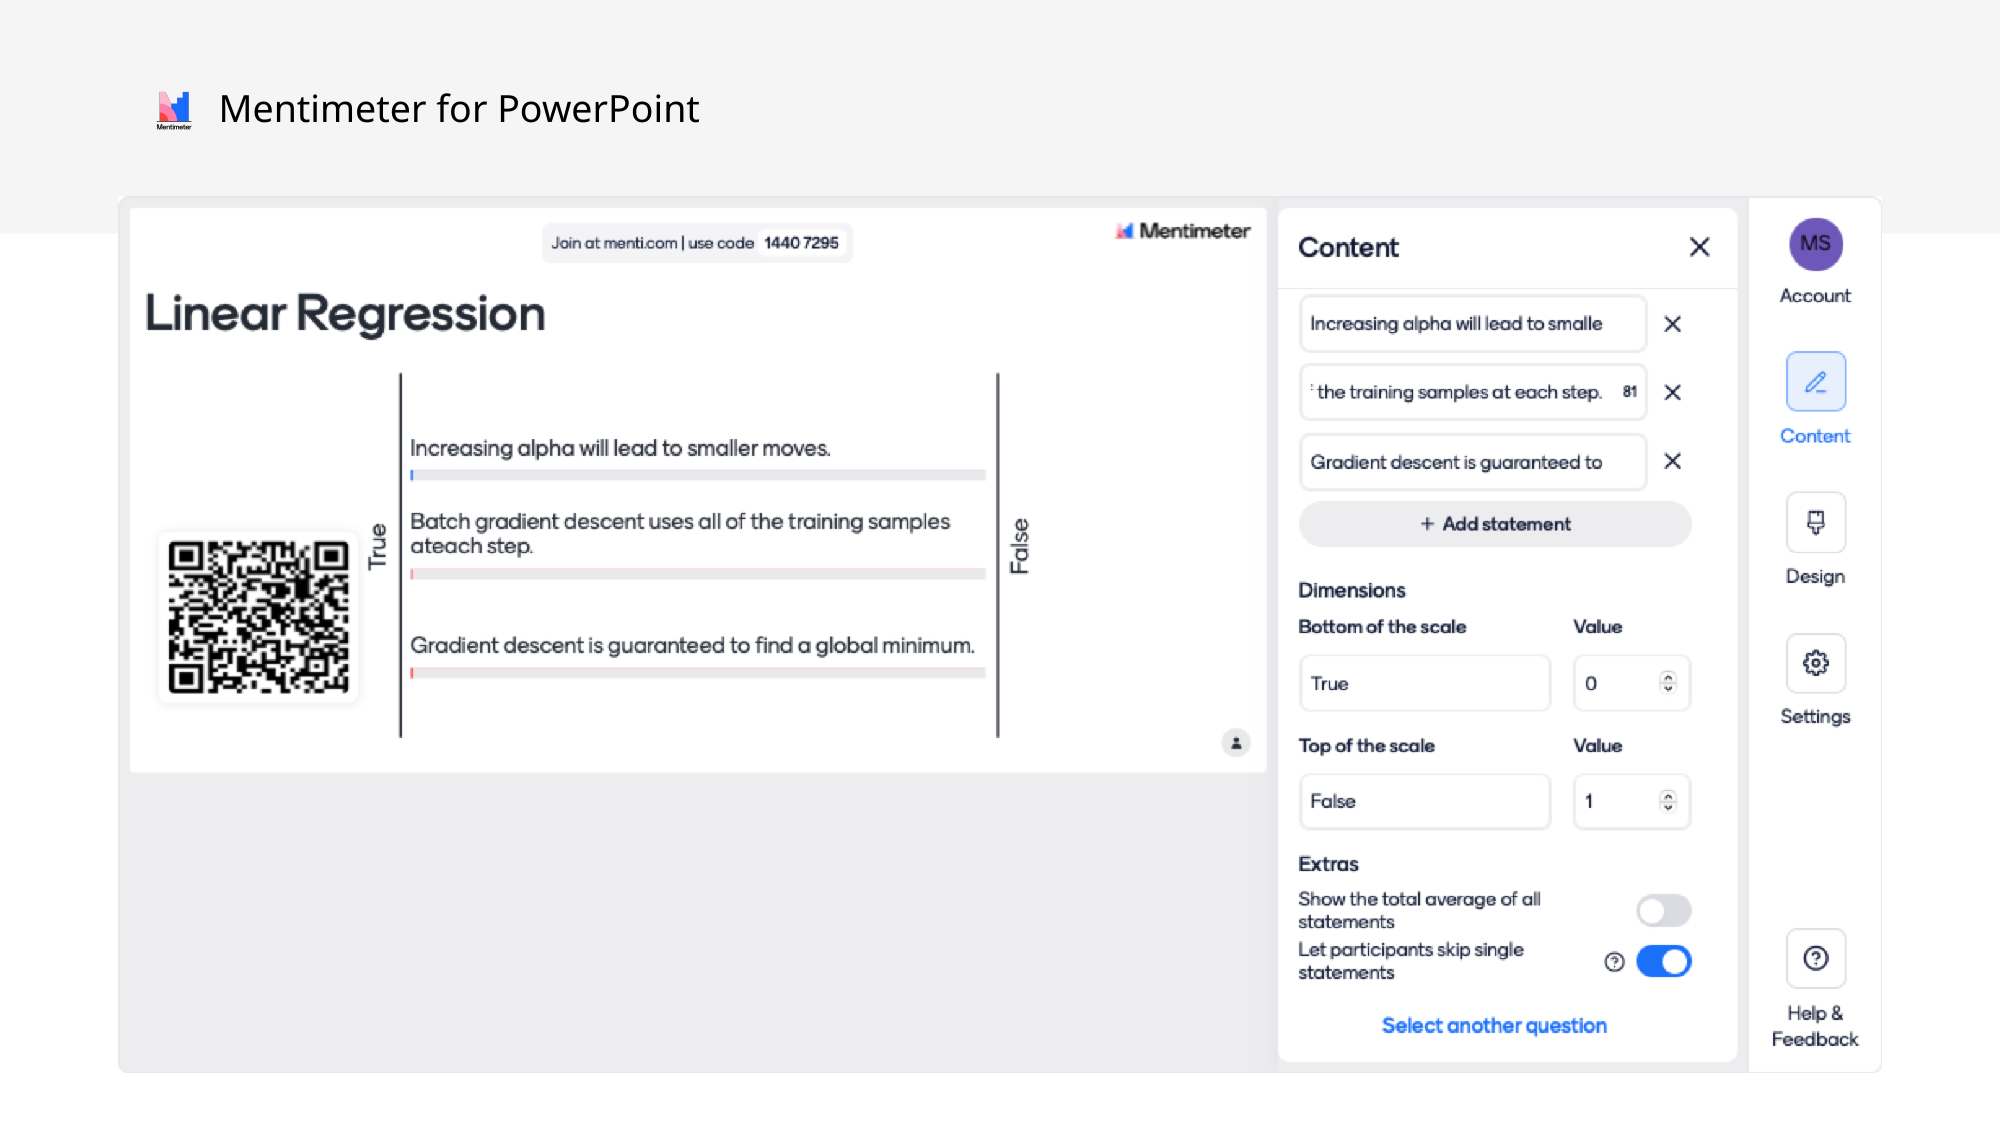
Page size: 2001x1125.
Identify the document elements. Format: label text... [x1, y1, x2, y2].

picture [118, 196, 1882, 1073]
title Mentimeter for PowerPoint [0, 0, 2000, 235]
picture [149, 86, 198, 135]
